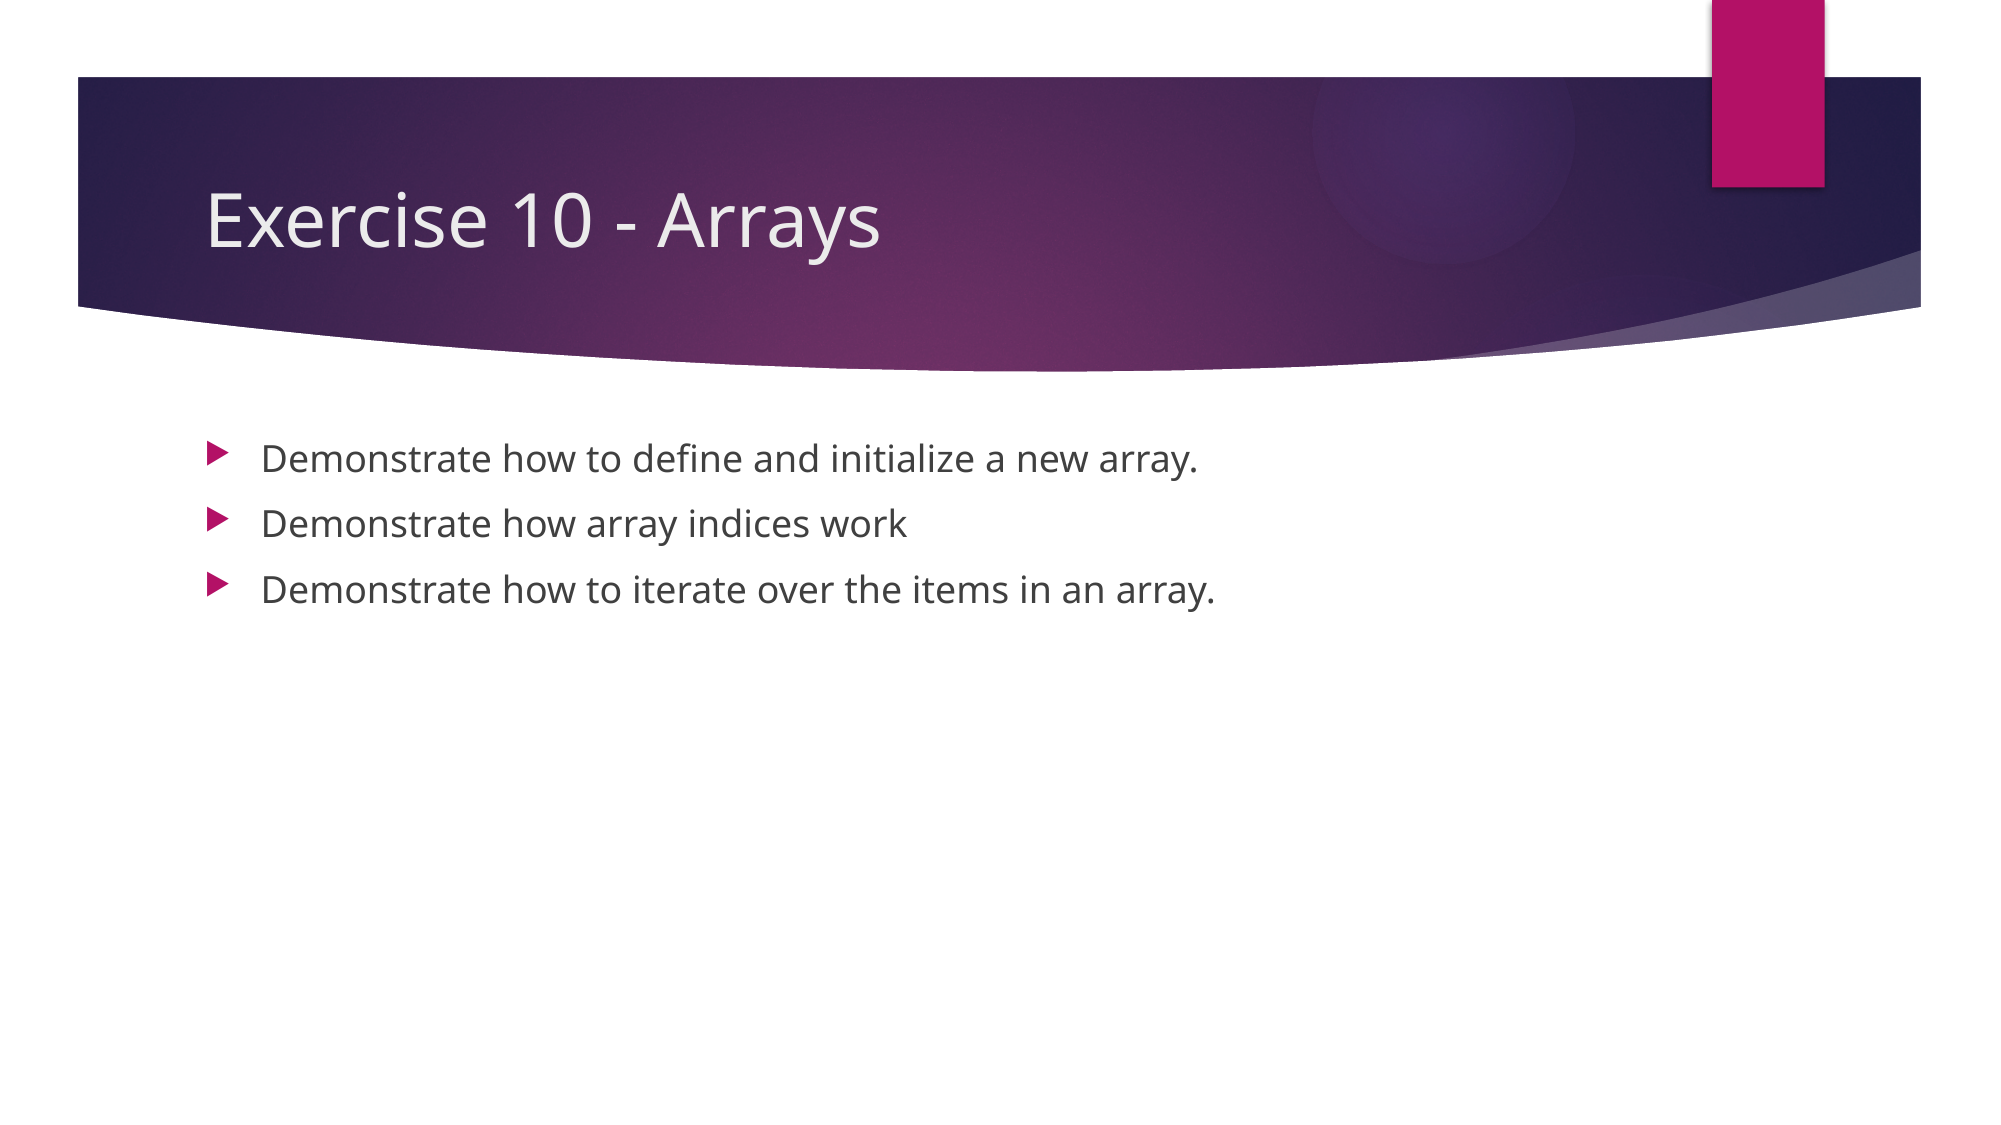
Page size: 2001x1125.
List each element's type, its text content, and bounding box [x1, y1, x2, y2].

list Demonstrate how to define and initialize a new array. Demonstrate how array indices work Demonstrate how to iterate over the items in an array. [189, 427, 1638, 988]
title Exercise 10 - Arrays [189, 159, 1627, 276]
